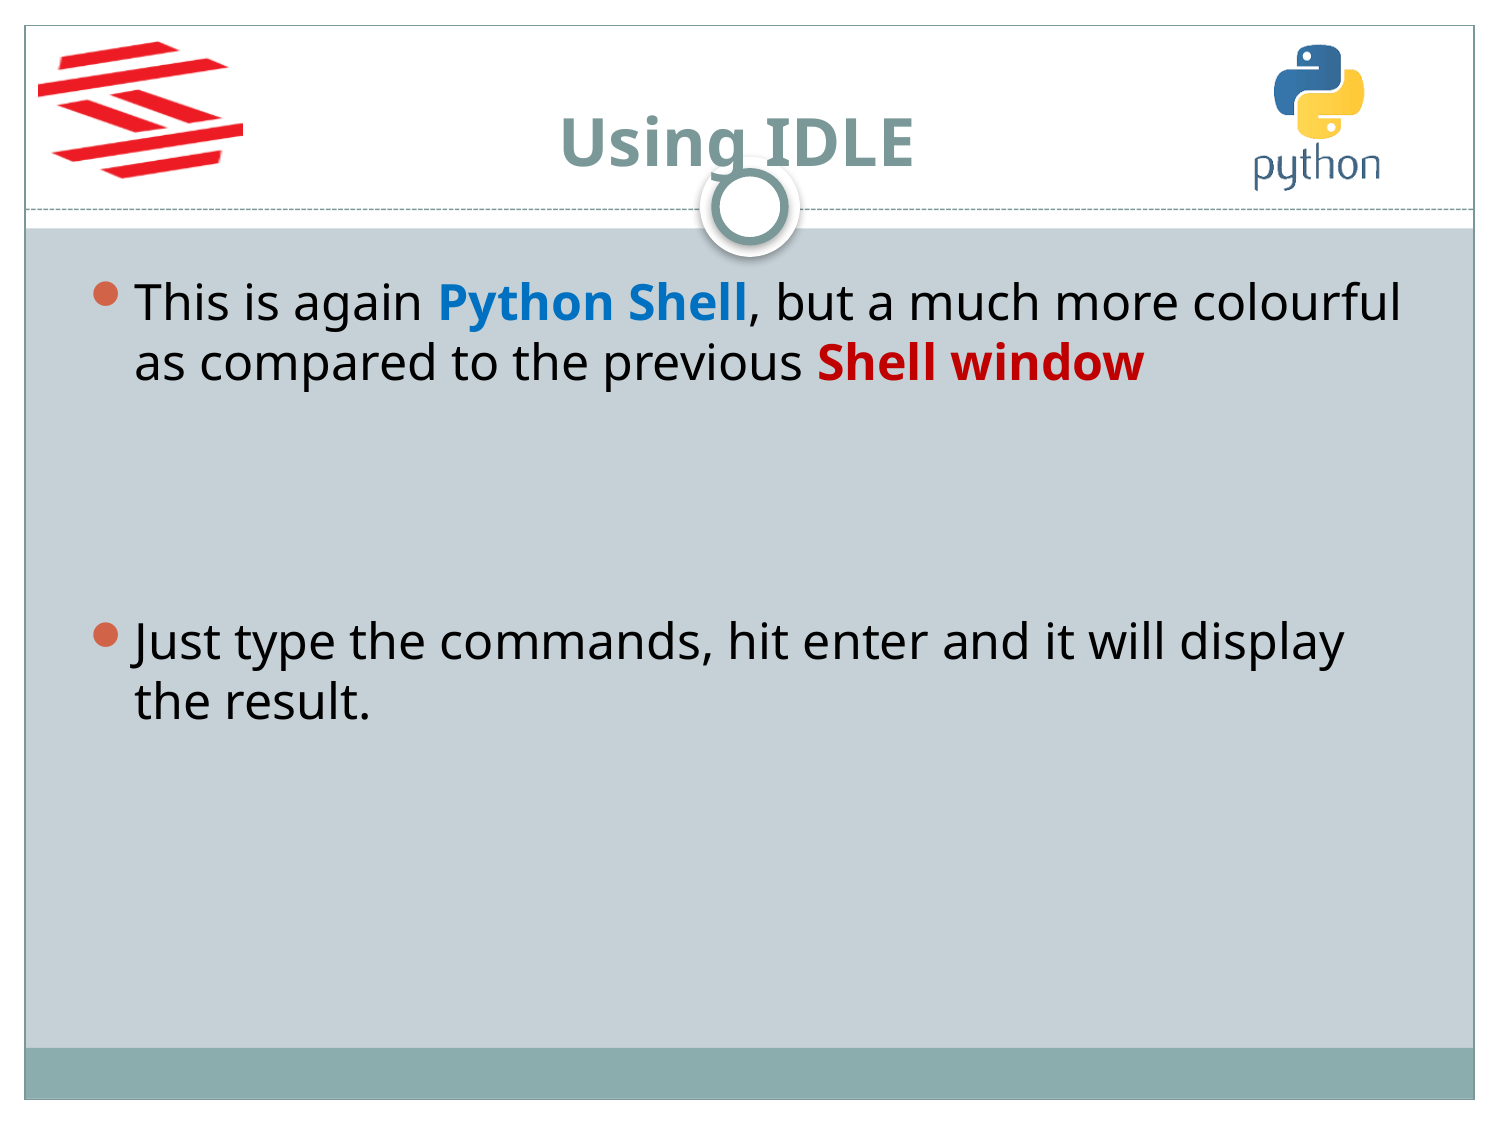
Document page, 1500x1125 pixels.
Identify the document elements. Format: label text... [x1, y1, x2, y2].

title Using IDLE [248, 50, 1157, 188]
picture [1163, 42, 1471, 197]
list This is again Python Shell, but a much more colourful as compared to the previous Shell window Just type the commands, hit enter and it will display the result. [75, 262, 1425, 1062]
picture [37, 40, 243, 185]
